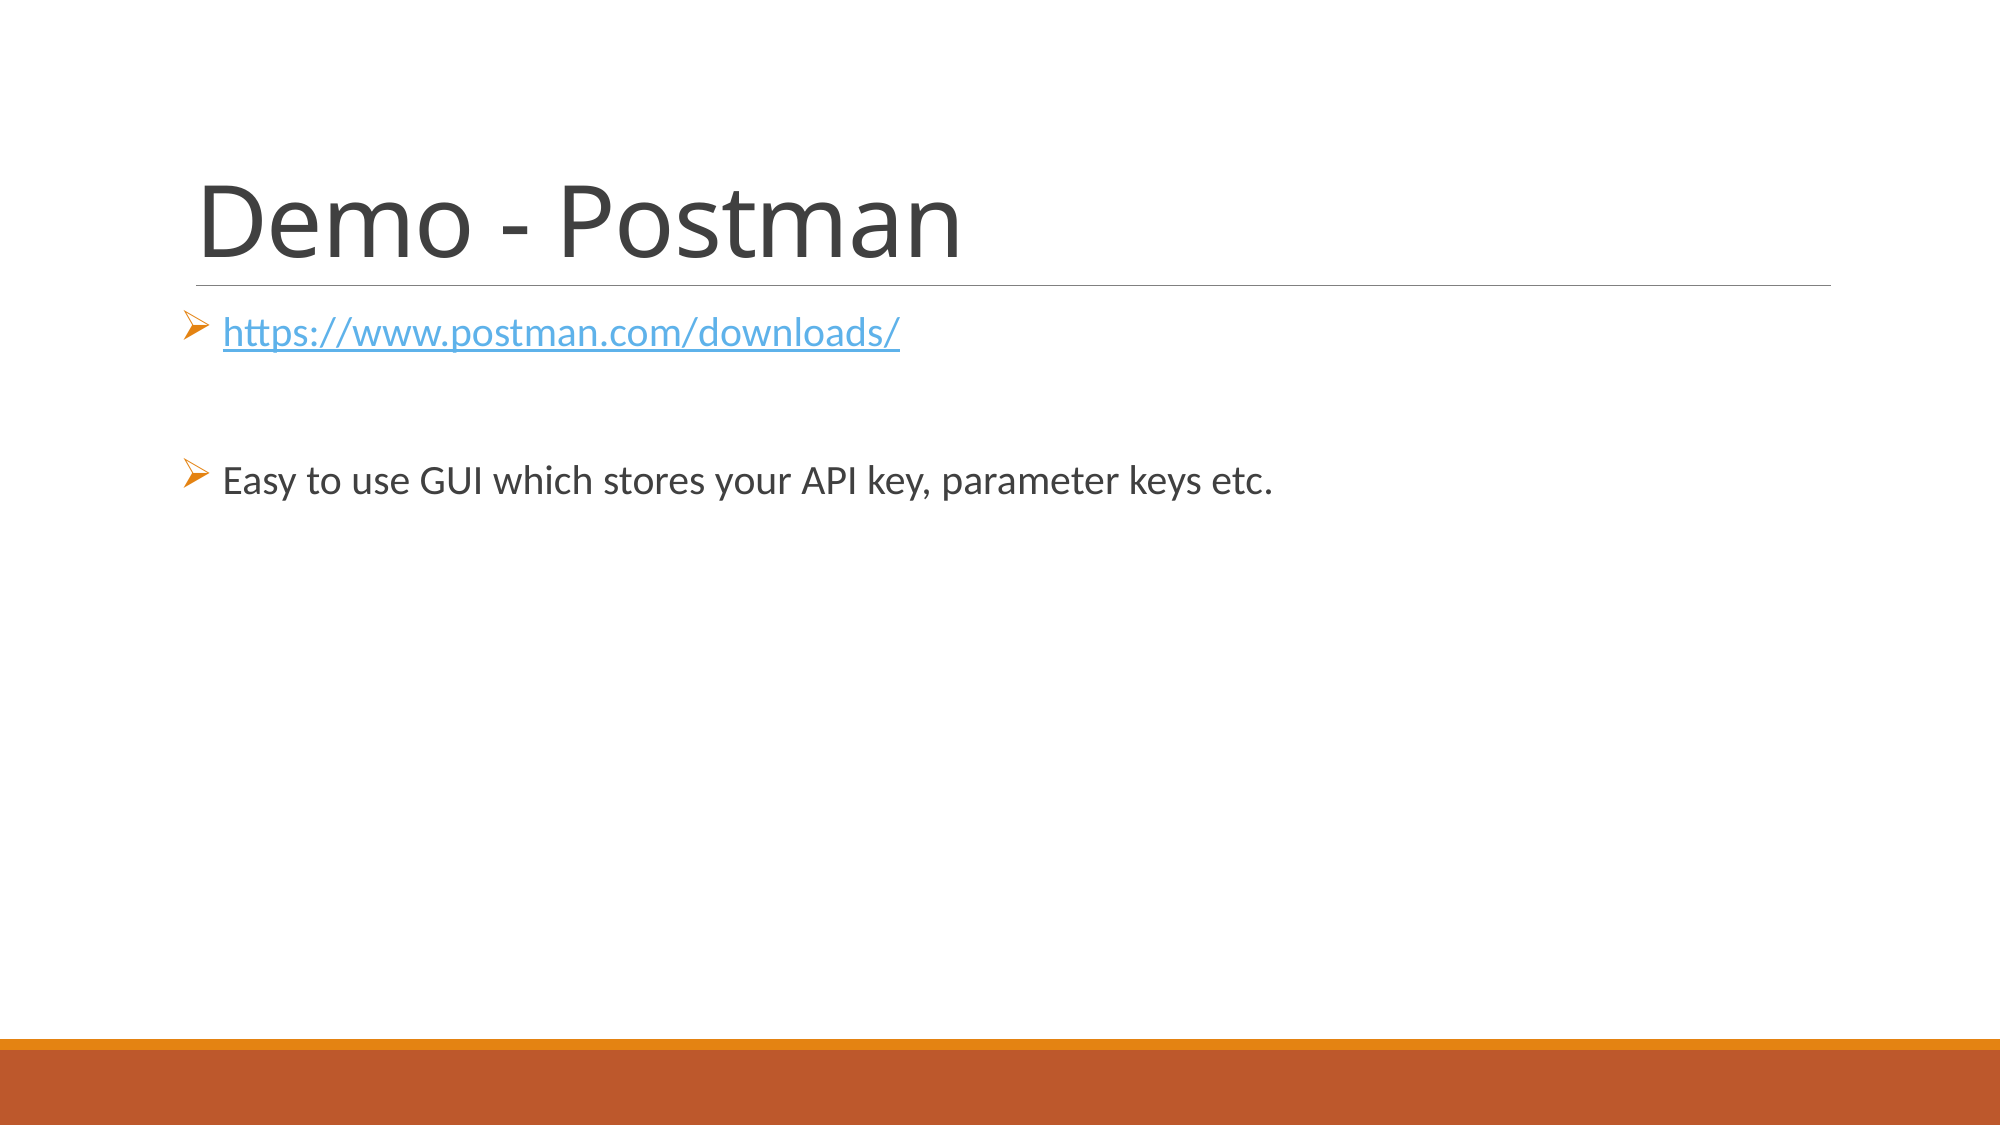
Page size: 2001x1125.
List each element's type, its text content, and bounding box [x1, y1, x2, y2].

list https://www.postman.com/downloads/ Easy to use GUI which stores your API key, parameter keys etc. [180, 302, 1830, 963]
title Demo - Postman [180, 47, 1830, 285]
